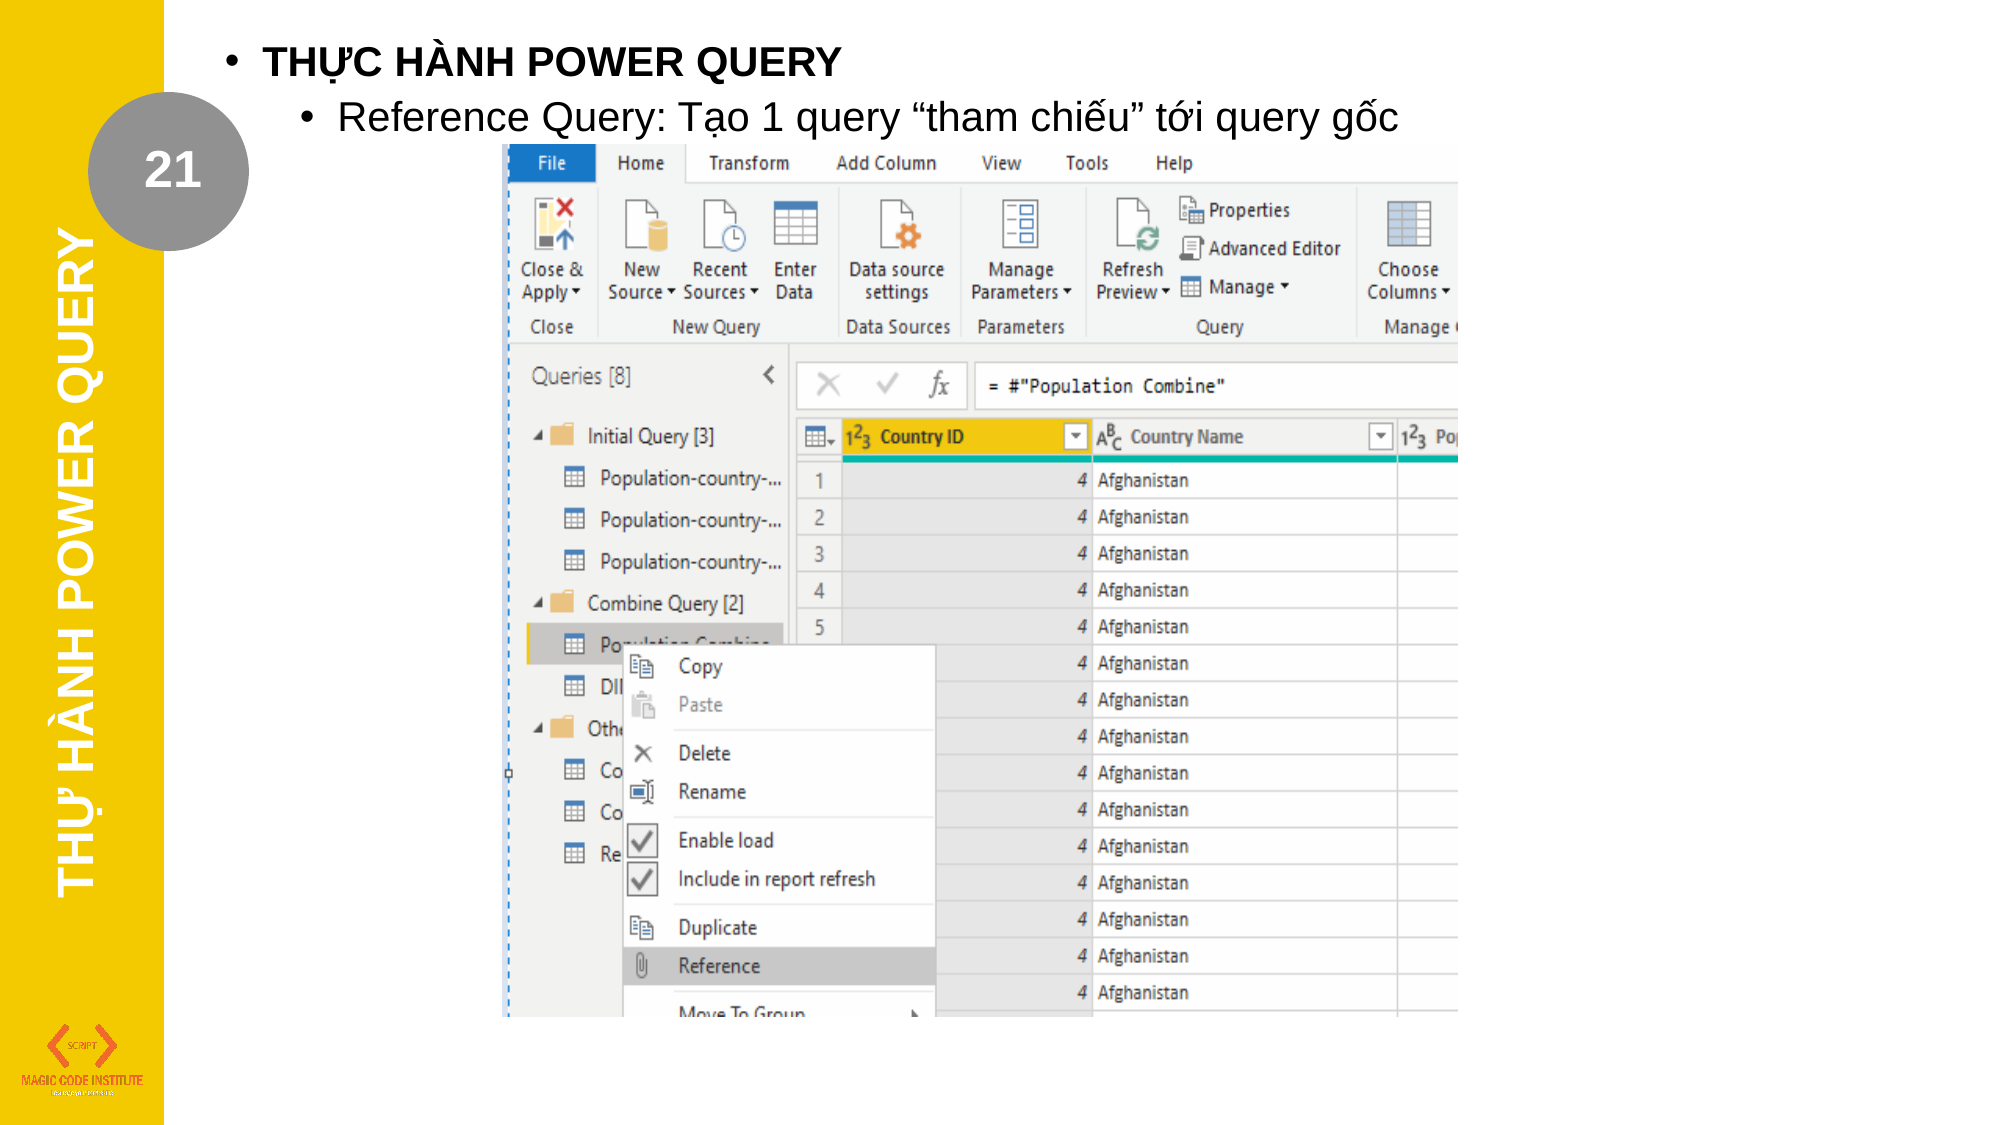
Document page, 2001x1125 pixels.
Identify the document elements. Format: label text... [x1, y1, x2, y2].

picture [10, 1019, 153, 1102]
list THỰC HÀNH POWER QUERY Reference Query: Tạo 1 query “tham chiếu” tới query gốc [209, 33, 1879, 1075]
picture [502, 144, 1458, 1017]
list 21 [137, 123, 210, 211]
list THỰ HÀNH POWER QUERY [31, 221, 133, 904]
